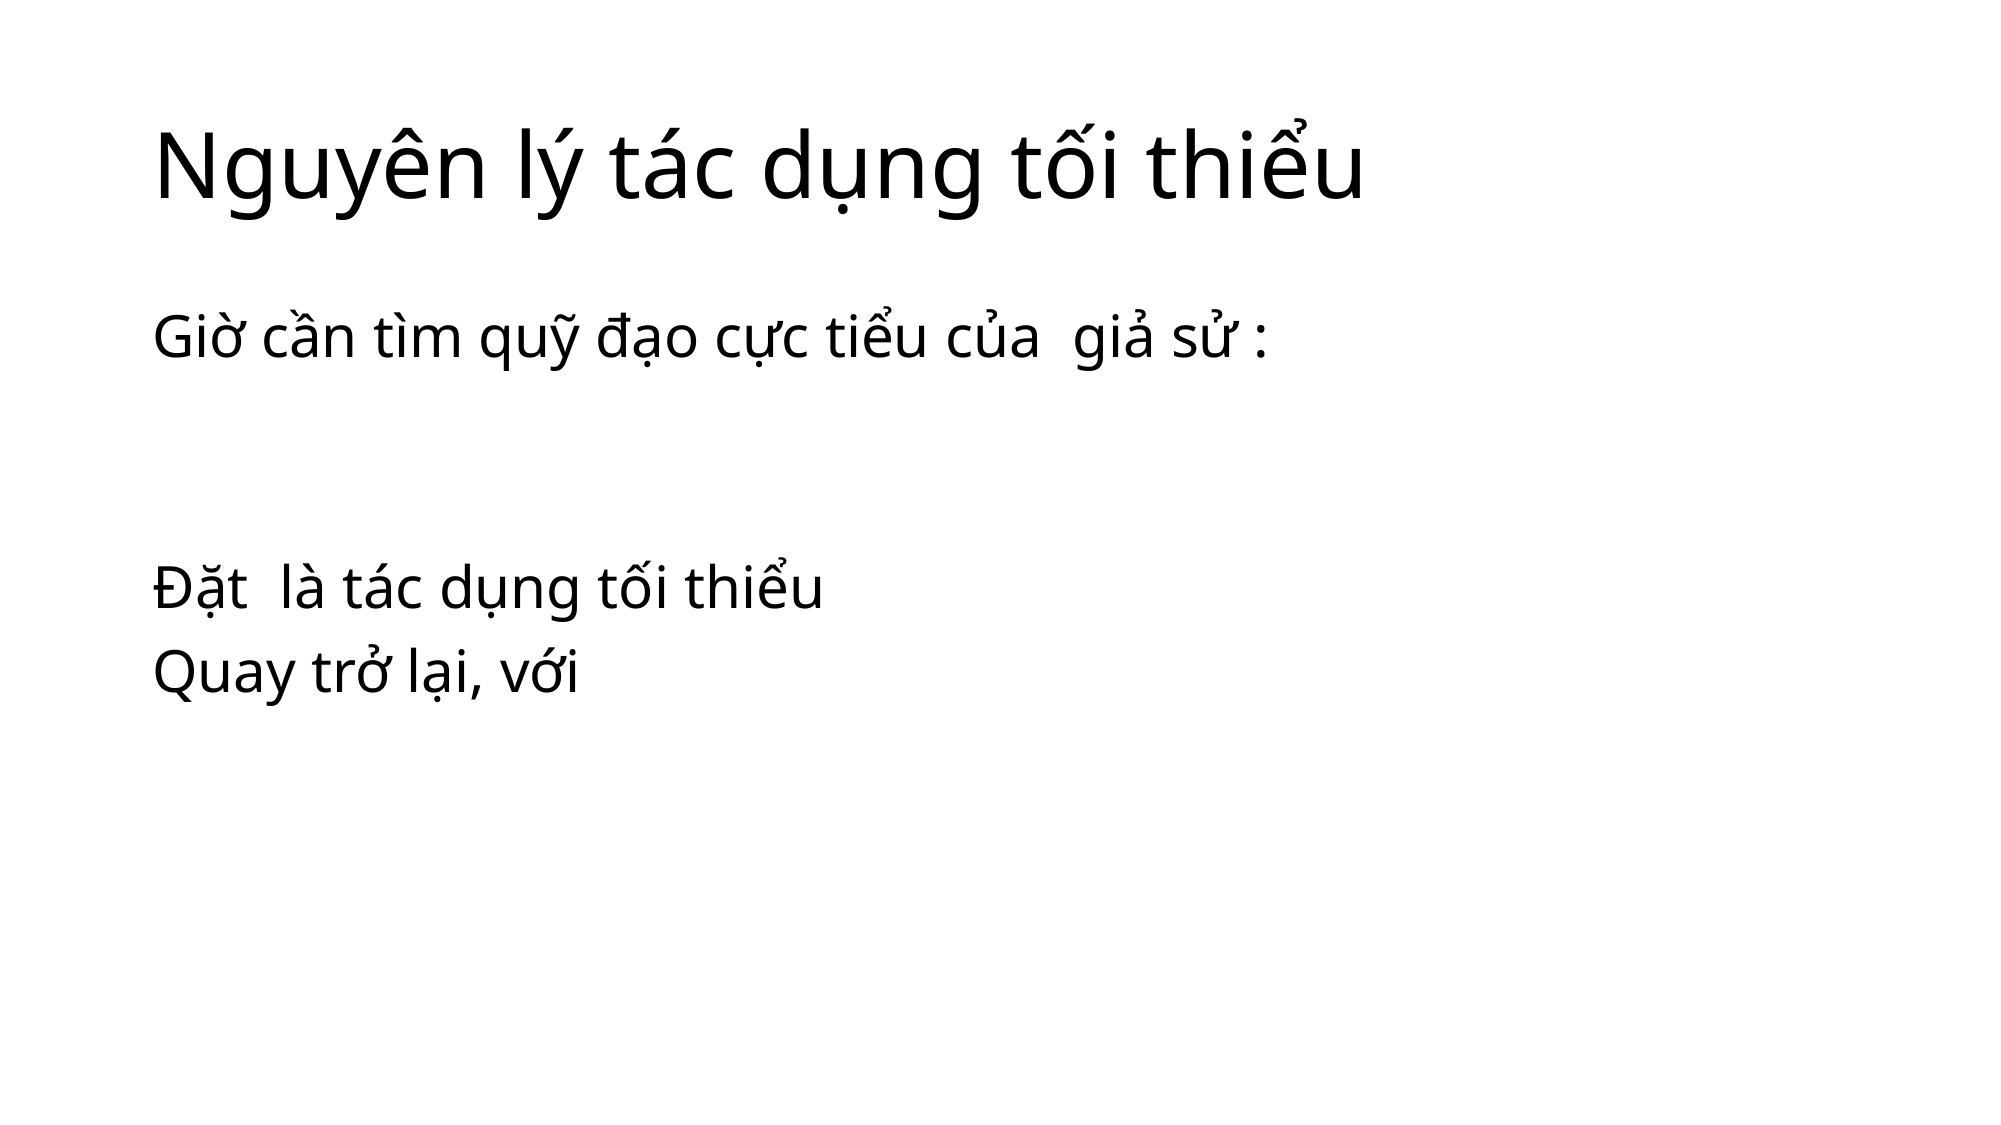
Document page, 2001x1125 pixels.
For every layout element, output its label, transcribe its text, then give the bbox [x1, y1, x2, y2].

title Nguyên lý tác dụng tối thiểu [137, 59, 1863, 278]
